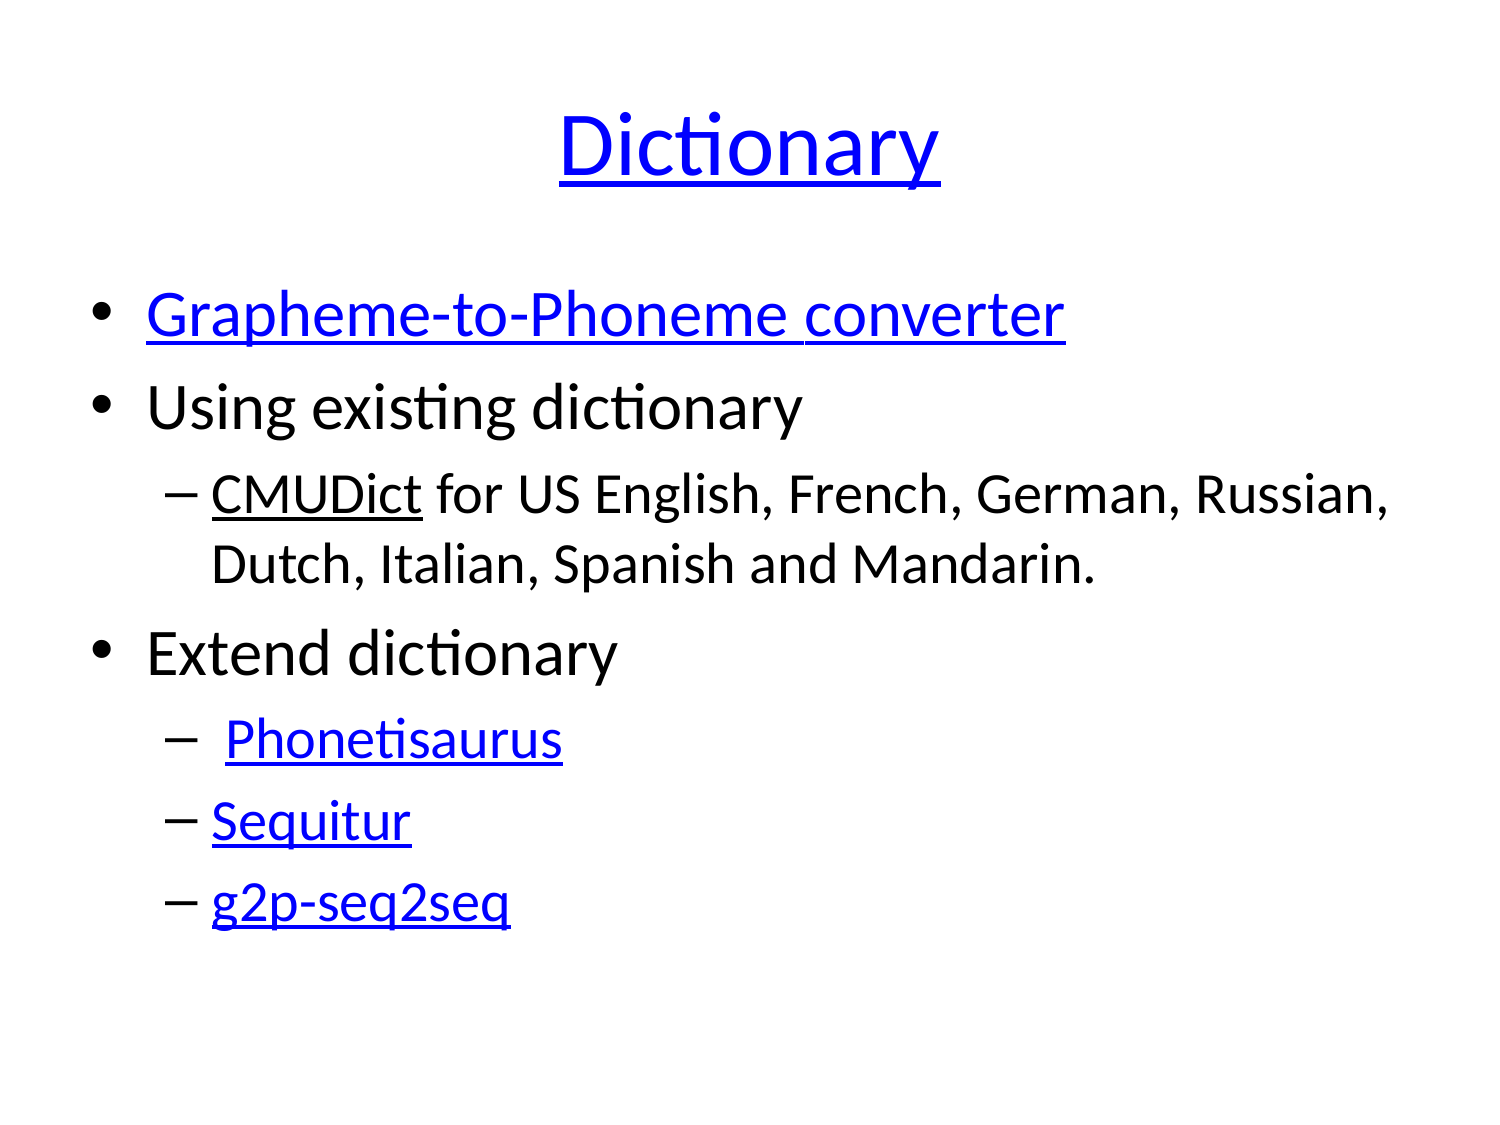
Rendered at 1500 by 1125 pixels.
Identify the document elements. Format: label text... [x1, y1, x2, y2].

title Dictionary [75, 45, 1425, 233]
list Grapheme-to-Phoneme converter Using existing dictionary CMUDict for US English, French, German, Russian, Dutch, Italian, Spanish and Mandarin. Extend dictionary Phonetisaurus Sequitur g2p-seq2seq [75, 262, 1425, 1005]
